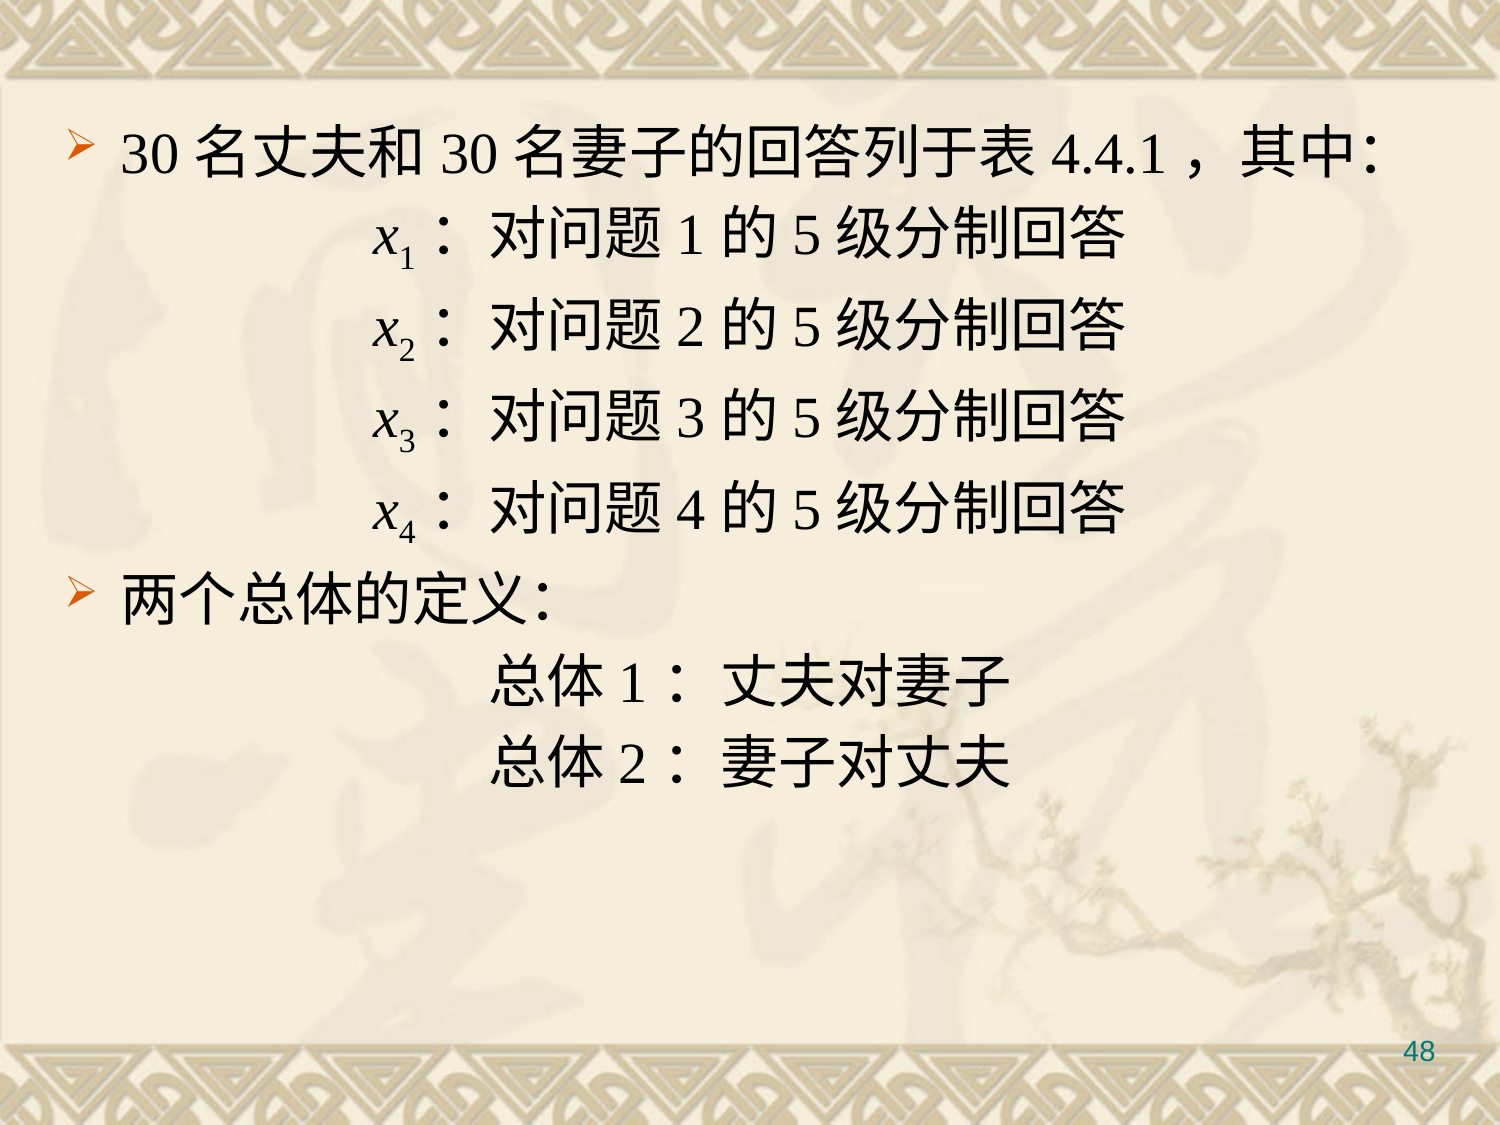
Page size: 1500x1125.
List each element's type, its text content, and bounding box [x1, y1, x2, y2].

picture [0, 0, 1500, 1125]
slide_number 48 [1074, 1024, 1451, 1103]
list 30名丈夫和30名妻子的回答列于表4.4.1，其中： x1：对问题1的5级分制回答 x2：对问题2的5级分制回答 x3：对问题3的5级分制回答 x4：对问题4的5级分制回答 两个总体的定义： 总体1：丈夫对妻子 总体2：妻子对丈夫 [49, 107, 1451, 1001]
